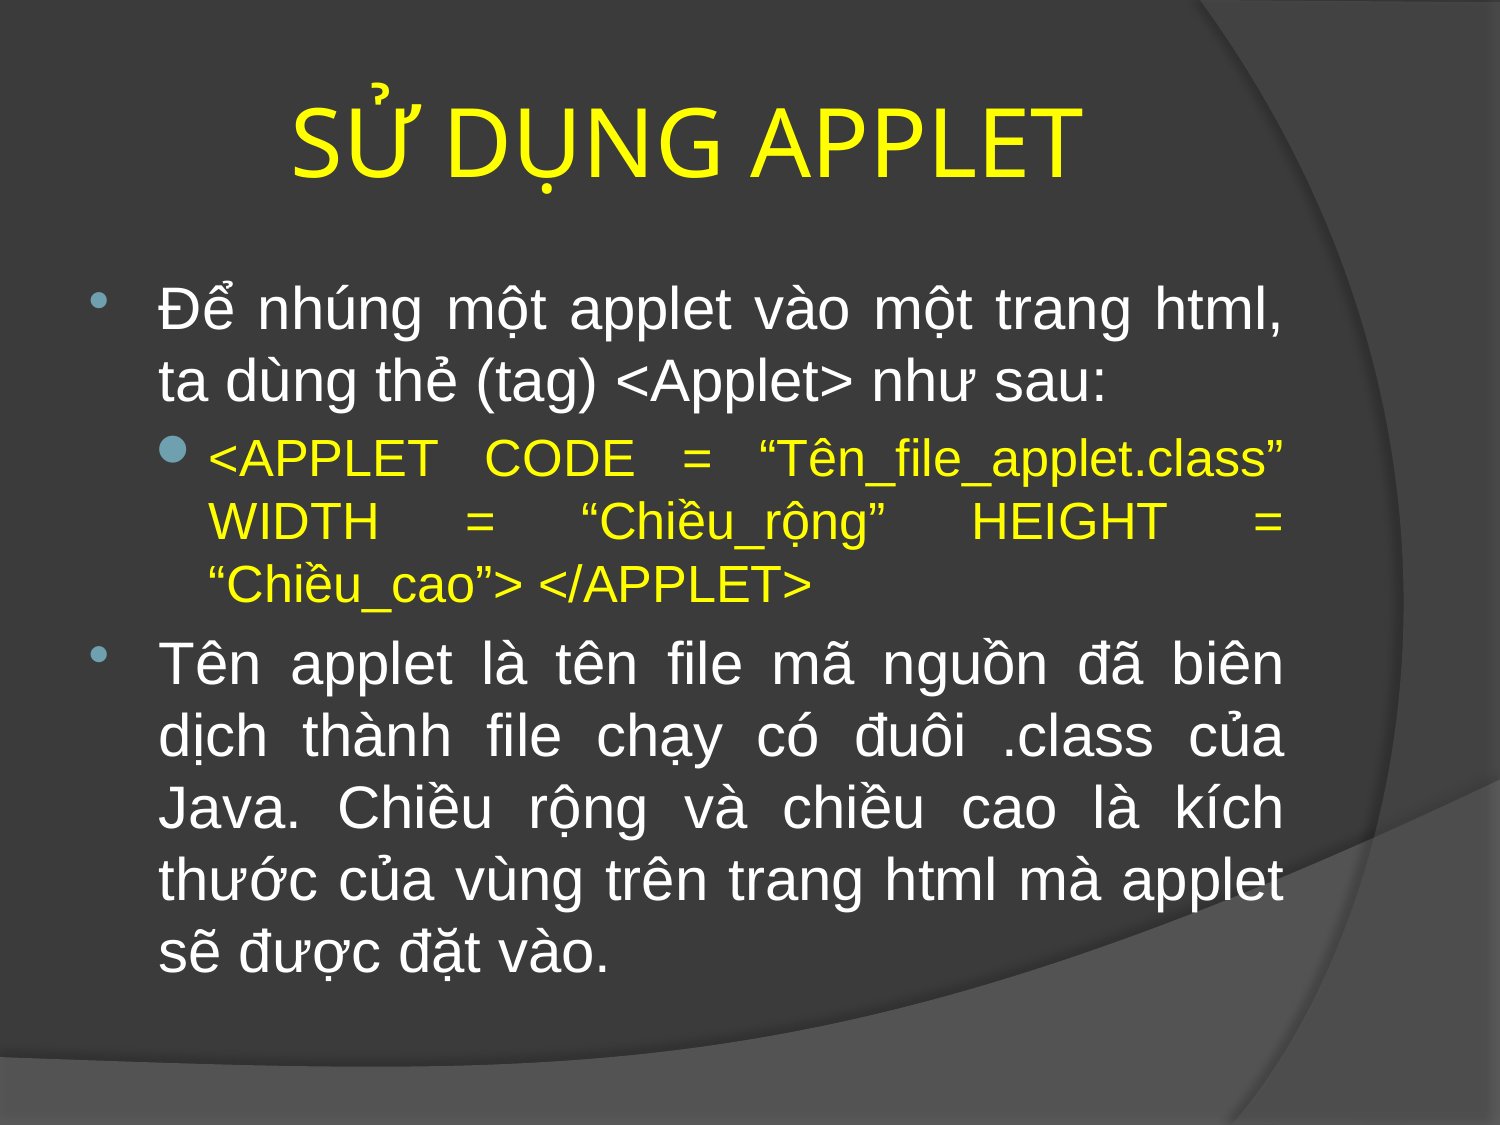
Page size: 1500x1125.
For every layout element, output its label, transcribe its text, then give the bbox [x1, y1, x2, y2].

title SỬ DỤNG APPLET [75, 45, 1300, 233]
list Để nhúng một applet vào một trang html, ta dùng thẻ (tag) <Applet> như sau: <APPLET CODE = “Tên_file_applet.class” WIDTH = “Chiều_rộng” HEIGHT = “Chiều_cao”> </APPLET> Tên applet là tên file mã nguồn đã biên dịch thành file chạy có đuôi .class của Java. Chiều rộng và chiều cao là kích thước của vùng trên trang html mà applet sẽ được đặt vào. [75, 262, 1300, 1005]
